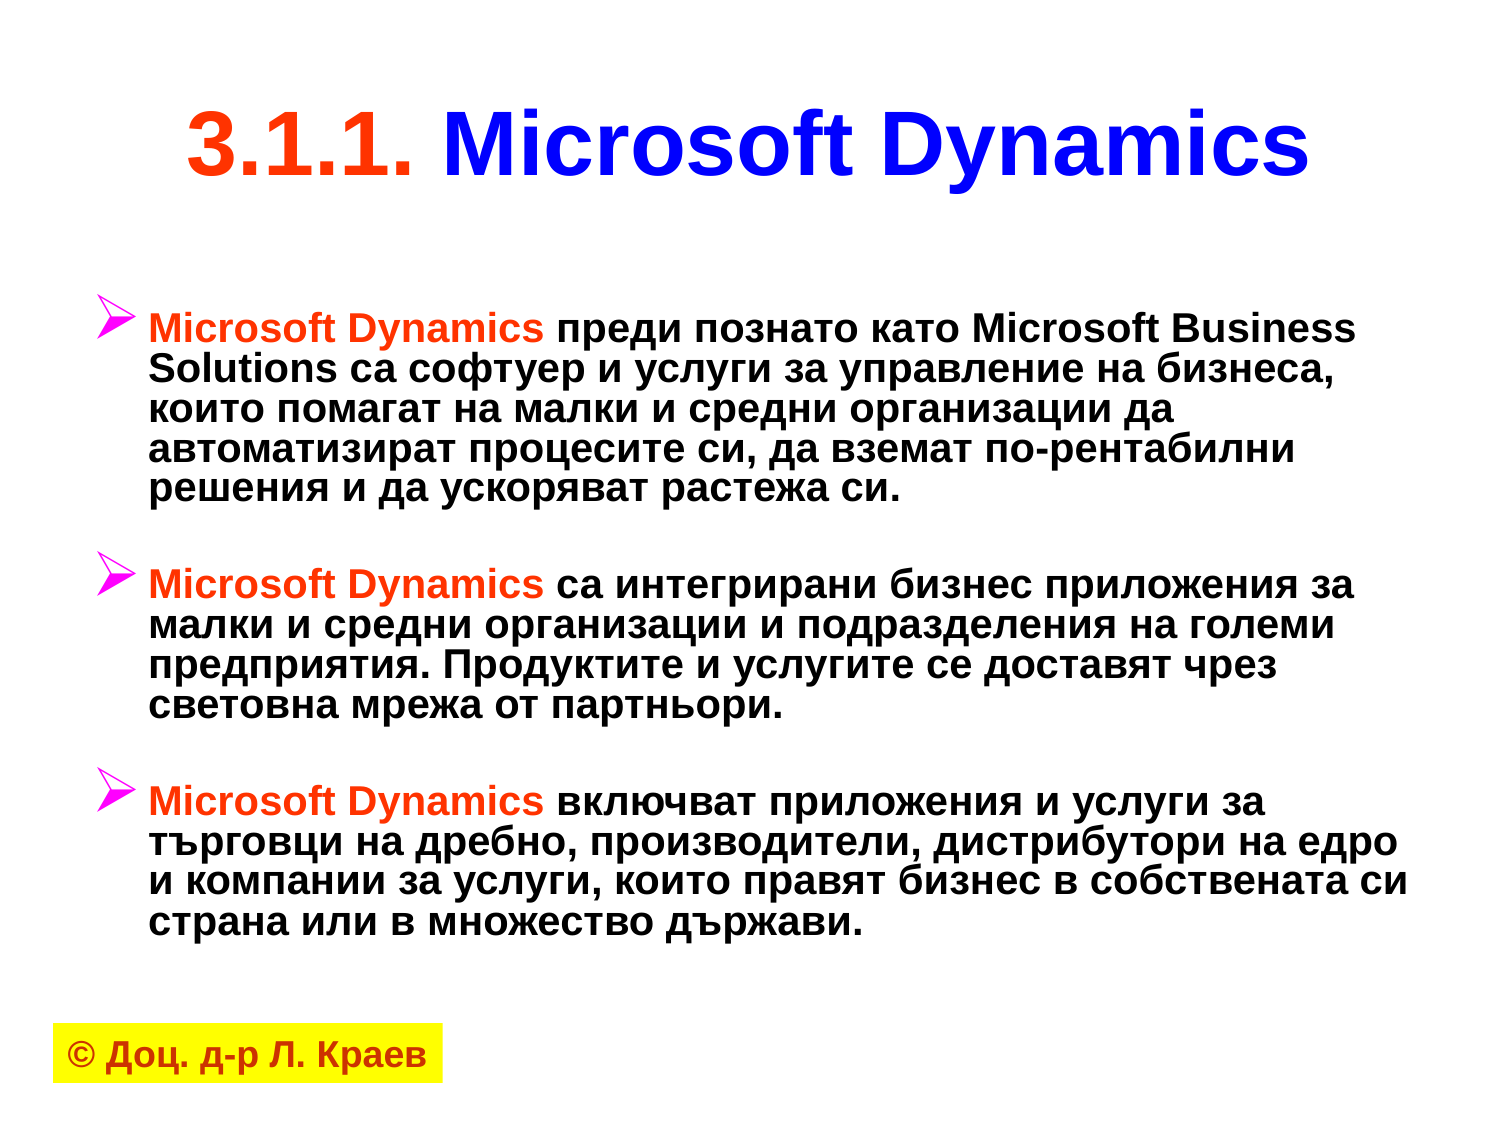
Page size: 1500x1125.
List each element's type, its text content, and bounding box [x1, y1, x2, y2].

title 3.1.1. Microsoft Dynamics [75, 45, 1425, 233]
text_box © Доц. д-р Л. Краев [53, 1023, 443, 1083]
list Microsoft Dynamics преди познато като Microsoft Business Solutions са софтуер и услуги за управление на бизнеса, които помагат на малки и средни организации да автоматизират процесите си, да вземат по-рентабилни решения и да ускоряват растежа си. Microsoft Dynamics са интегрирани бизнес приложения за малки и средни организации и подразделения на големи предприятия. Продуктите и услугите се доставят чрез световна мрежа от партньори. Microsoft Dynamics включват приложения и услуги за търговци на дребно, производители, дистрибутори на едро и компании за услуги, които правят бизнес в собствената си страна или в множество държави. [76, 302, 1427, 993]
